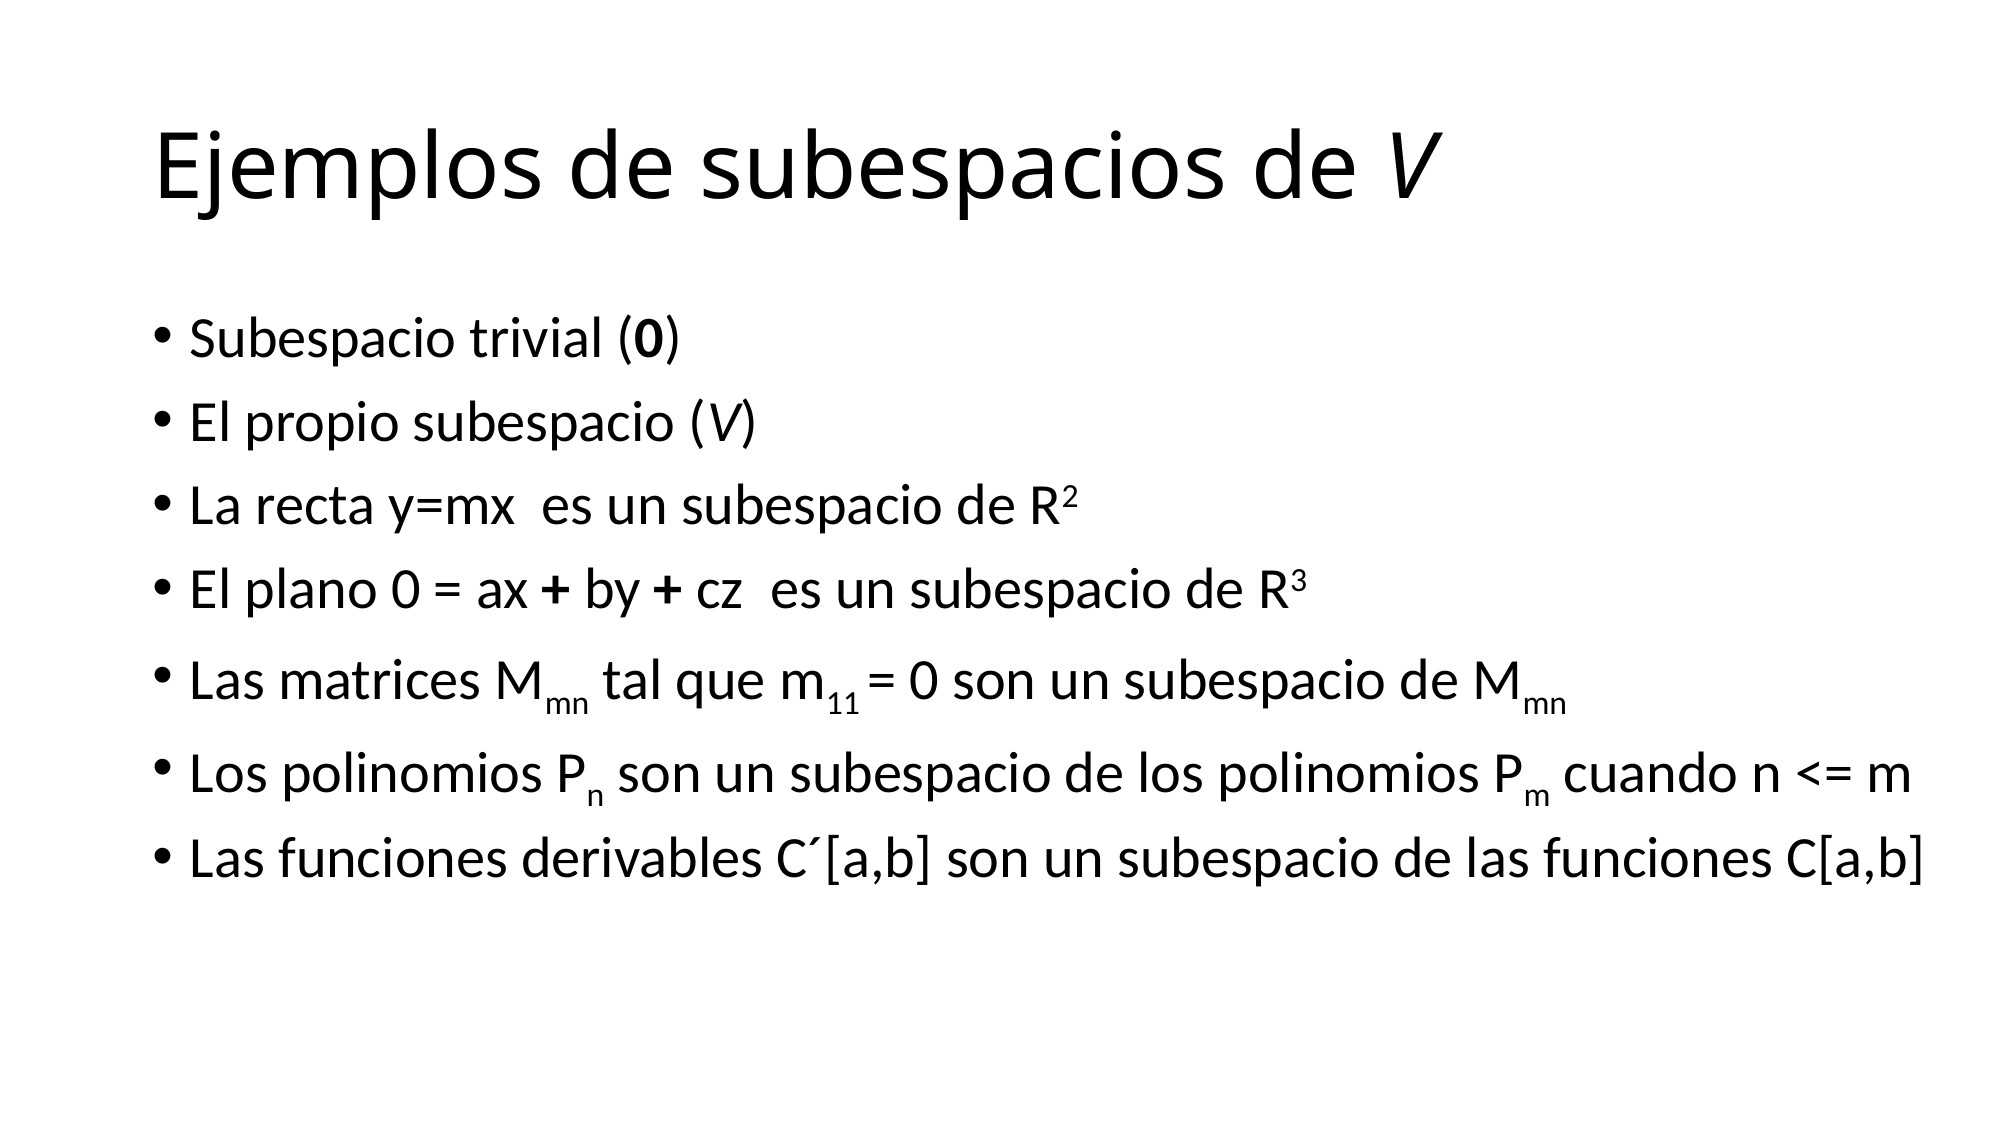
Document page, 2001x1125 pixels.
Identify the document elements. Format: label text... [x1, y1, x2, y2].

list Subespacio trivial (0) El propio subespacio (V) La recta y=mx es un subespacio de R2 El plano 0 = ax + by + cz es un subespacio de R3 Las matrices Mmn tal que m11 = 0 son un subespacio de Mmn Los polinomios Pn son un subespacio de los polinomios Pm cuando n <= m Las funciones derivables C´[a,b] son un subespacio de las funciones C[a,b] [137, 299, 1962, 1014]
title Ejemplos de subespacios de V [137, 59, 1863, 278]
